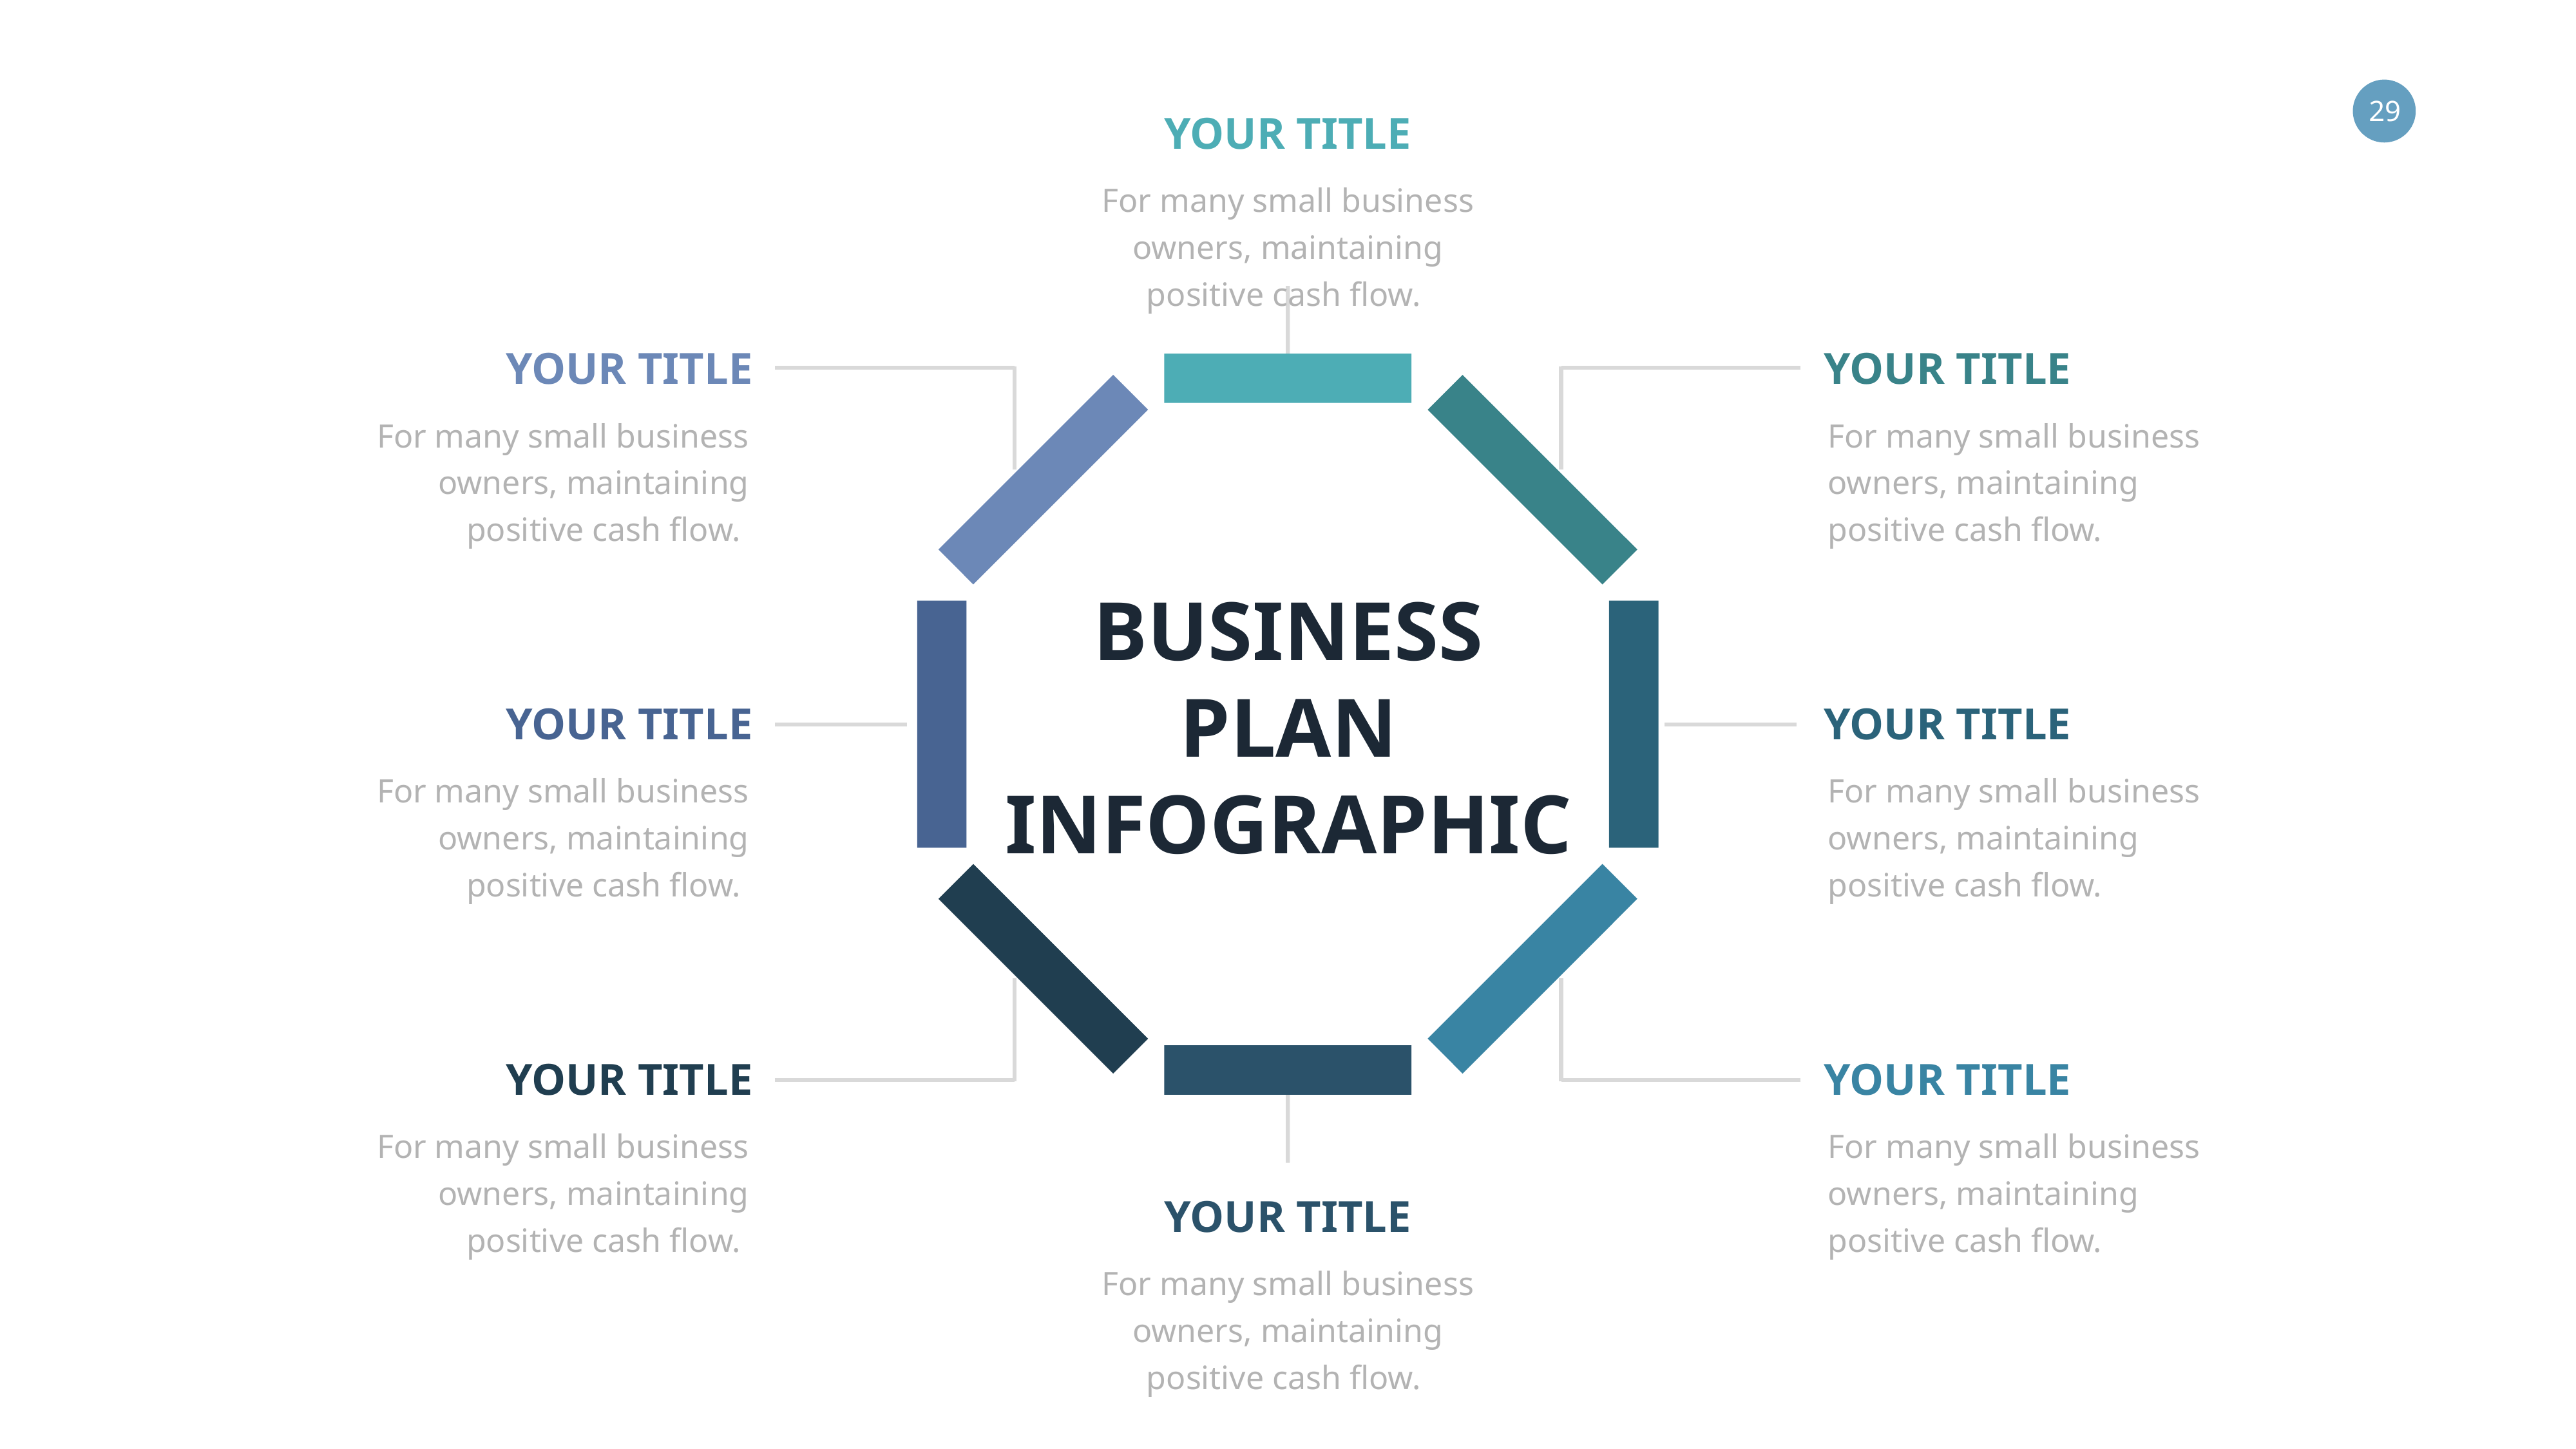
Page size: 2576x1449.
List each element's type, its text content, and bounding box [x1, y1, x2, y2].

text_box [938, 864, 1149, 1074]
text_box For many small business owners, maintaining positive cash flow. [253, 1112, 759, 1264]
text_box [1427, 375, 1637, 585]
text_box [917, 600, 967, 848]
text_box For many small business owners, maintaining positive cash flow. [1818, 402, 2324, 553]
text_box For many small business owners, maintaining positive cash flow. [1818, 1112, 2324, 1264]
text_box [1164, 354, 1412, 403]
text_box YOUR TITLE [496, 1047, 763, 1108]
text_box YOUR TITLE [1814, 1047, 2081, 1108]
text_box [938, 375, 1149, 585]
text_box [1608, 600, 1659, 848]
text_box For many small business owners, maintaining positive cash flow. [1035, 1250, 1541, 1401]
text_box YOUR TITLE [1814, 692, 2081, 753]
text_box For many small business owners, maintaining positive cash flow. [1818, 757, 2324, 908]
text_box YOUR TITLE [496, 692, 763, 753]
text_box [1427, 864, 1637, 1074]
text_box For many small business owners, maintaining positive cash flow. [253, 757, 759, 908]
text_box YOUR TITLE [1154, 1184, 1422, 1246]
text_box [1164, 1045, 1412, 1095]
text_box For many small business owners, maintaining positive cash flow. [1035, 167, 1541, 317]
text_box For many small business owners, maintaining positive cash flow. [253, 402, 759, 553]
text_box YOUR TITLE [1154, 101, 1422, 163]
text_box YOUR TITLE [496, 336, 763, 398]
text_box YOUR TITLE [1814, 336, 2081, 398]
text_box BUSINESS PLAN INFOGRAPHIC [989, 574, 1588, 875]
